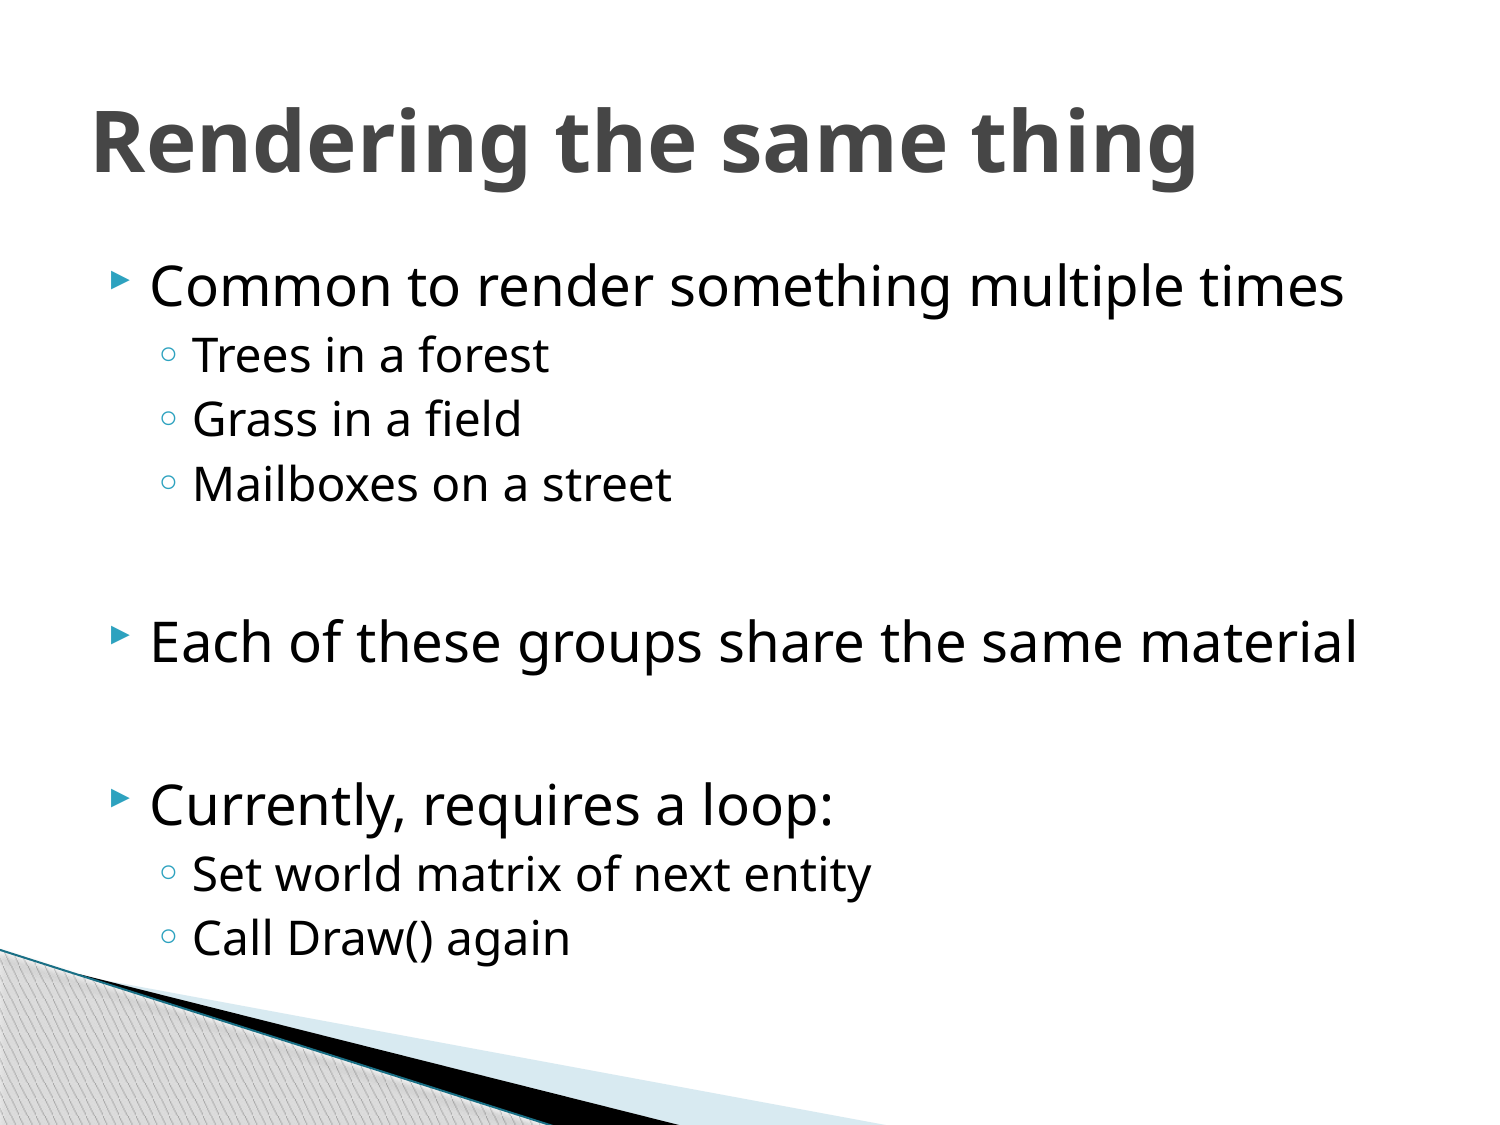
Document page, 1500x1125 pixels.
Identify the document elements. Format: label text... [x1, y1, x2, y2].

list Common to render something multiple times Trees in a forest Grass in a field Mailboxes on a street Each of these groups share the same material Currently, requires a loop: Set world matrix of next entity Call Draw() again [75, 242, 1425, 986]
title Rendering the same thing [75, 45, 1425, 233]
